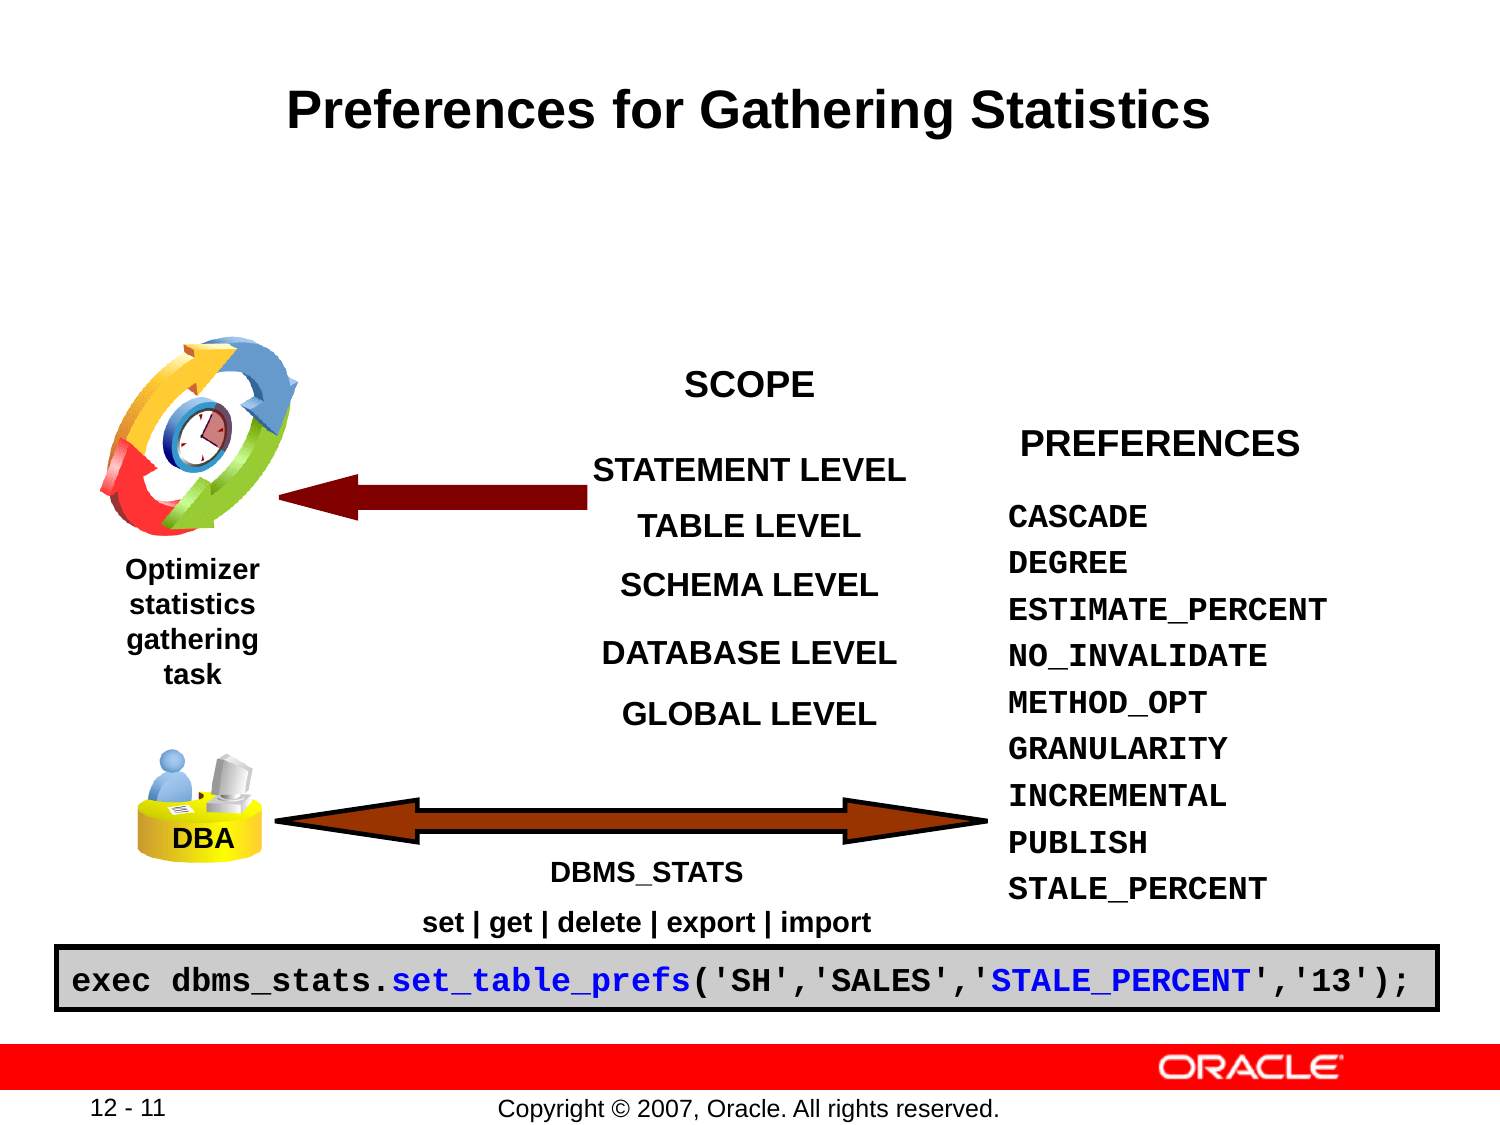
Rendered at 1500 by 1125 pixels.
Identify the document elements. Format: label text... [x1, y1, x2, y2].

text_box GLOBAL LEVEL [606, 684, 893, 739]
text_box SCOPE [669, 352, 831, 412]
text_box PREFERENCES [1005, 411, 1316, 472]
text_box DATABASE LEVEL [586, 623, 913, 679]
text_box exec dbms_stats.set_table_prefs('SH','SALES','STALE_PERCENT','13'); [56, 947, 1438, 1010]
text_box DBMS_STATS set | get | delete | export | import [407, 846, 887, 946]
text_box [275, 799, 988, 843]
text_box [99, 336, 299, 536]
picture [162, 397, 232, 474]
text_box TABLE LEVEL [622, 496, 877, 552]
text_box Optimizer statistics gathering task [110, 543, 276, 698]
picture [137, 749, 262, 864]
text_box SCHEMA LEVEL [605, 556, 895, 611]
picture [0, 1044, 1500, 1090]
title Preferences for Gathering Statistics [99, 71, 1400, 217]
text_box [302, 477, 585, 518]
text_box CASCADE DEGREE ESTIMATE_PERCENT NO_INVALIDATE METHOD_OPT GRANULARITY INCREMENTAL PUBLISH STALE_PERCENT [993, 486, 1344, 914]
text_box STATEMENT LEVEL [577, 440, 923, 496]
